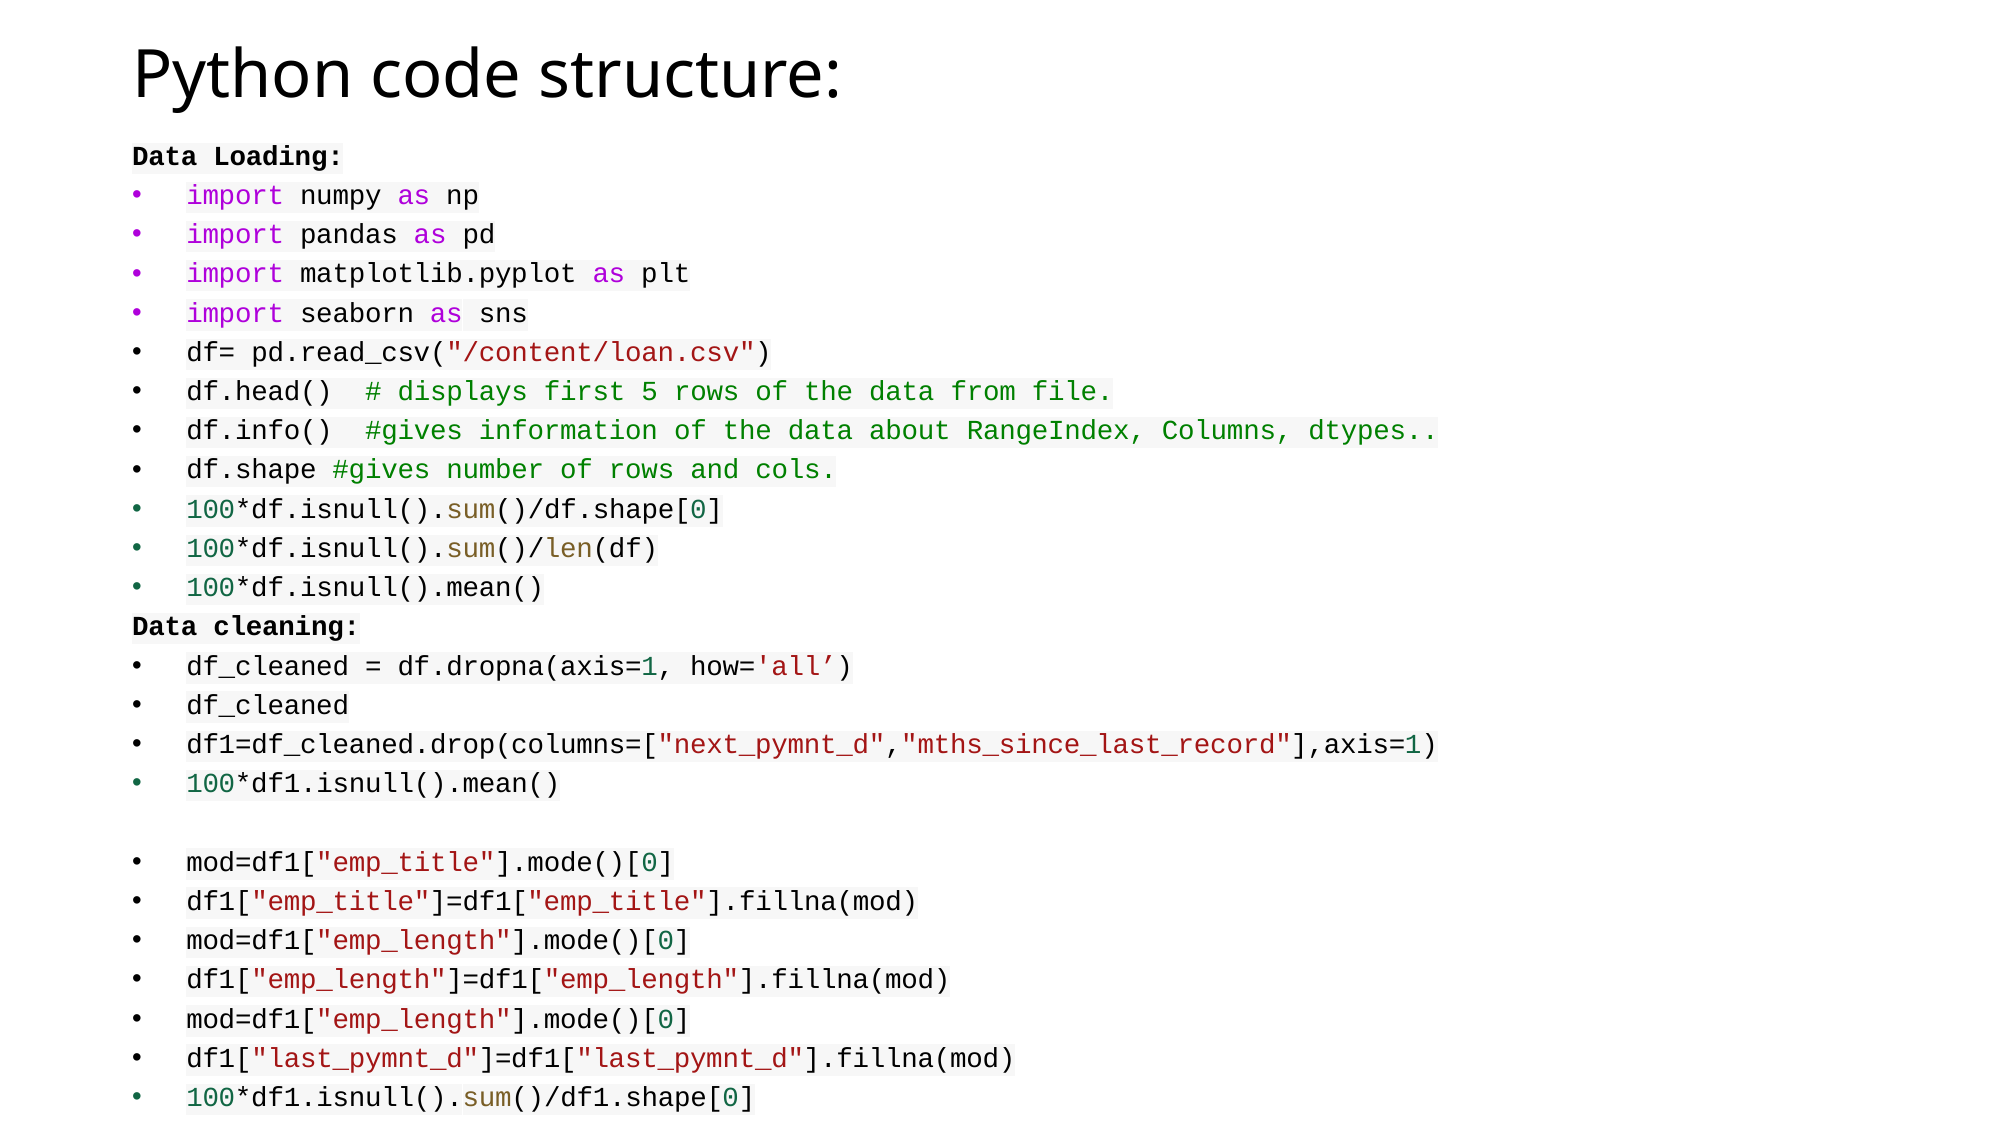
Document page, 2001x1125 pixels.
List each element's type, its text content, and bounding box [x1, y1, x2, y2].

title Python code structure: [117, 0, 1863, 134]
list Data Loading: import numpy as np import pandas as pd import matplotlib.pyplot as plt import seaborn as sns df= pd.read_csv("/content/loan.csv") df.head() # displays first 5 rows of the data from file. df.info() #gives information of the data about RangeIndex, Columns, dtypes.. df.shape #gives number of rows and cols. 100*df.isnull().sum()/df.shape[0] 100*df.isnull().sum()/len(df) 100*df.isnull().mean() Data cleaning: df_cleaned = df.dropna(axis=1, how='all’) df_cleaned df1=df_cleaned.drop(columns=["next_pymnt_d","mths_since_last_record"],axis=1) 100*df1.isnull().mean() mod=df1["emp_title"].mode()[0] df1["emp_title"]=df1["emp_title"].fillna(mod) mod=df1["emp_length"].mode()[0] df1["emp_length"]=df1["emp_length"].fillna(mod) mod=df1["emp_length"].mode()[0] df1["last_pymnt_d"]=df1["last_pymnt_d"].fillna(mod) 100*df1.isnull().sum()/df1.shape[0] [117, 134, 1969, 1125]
